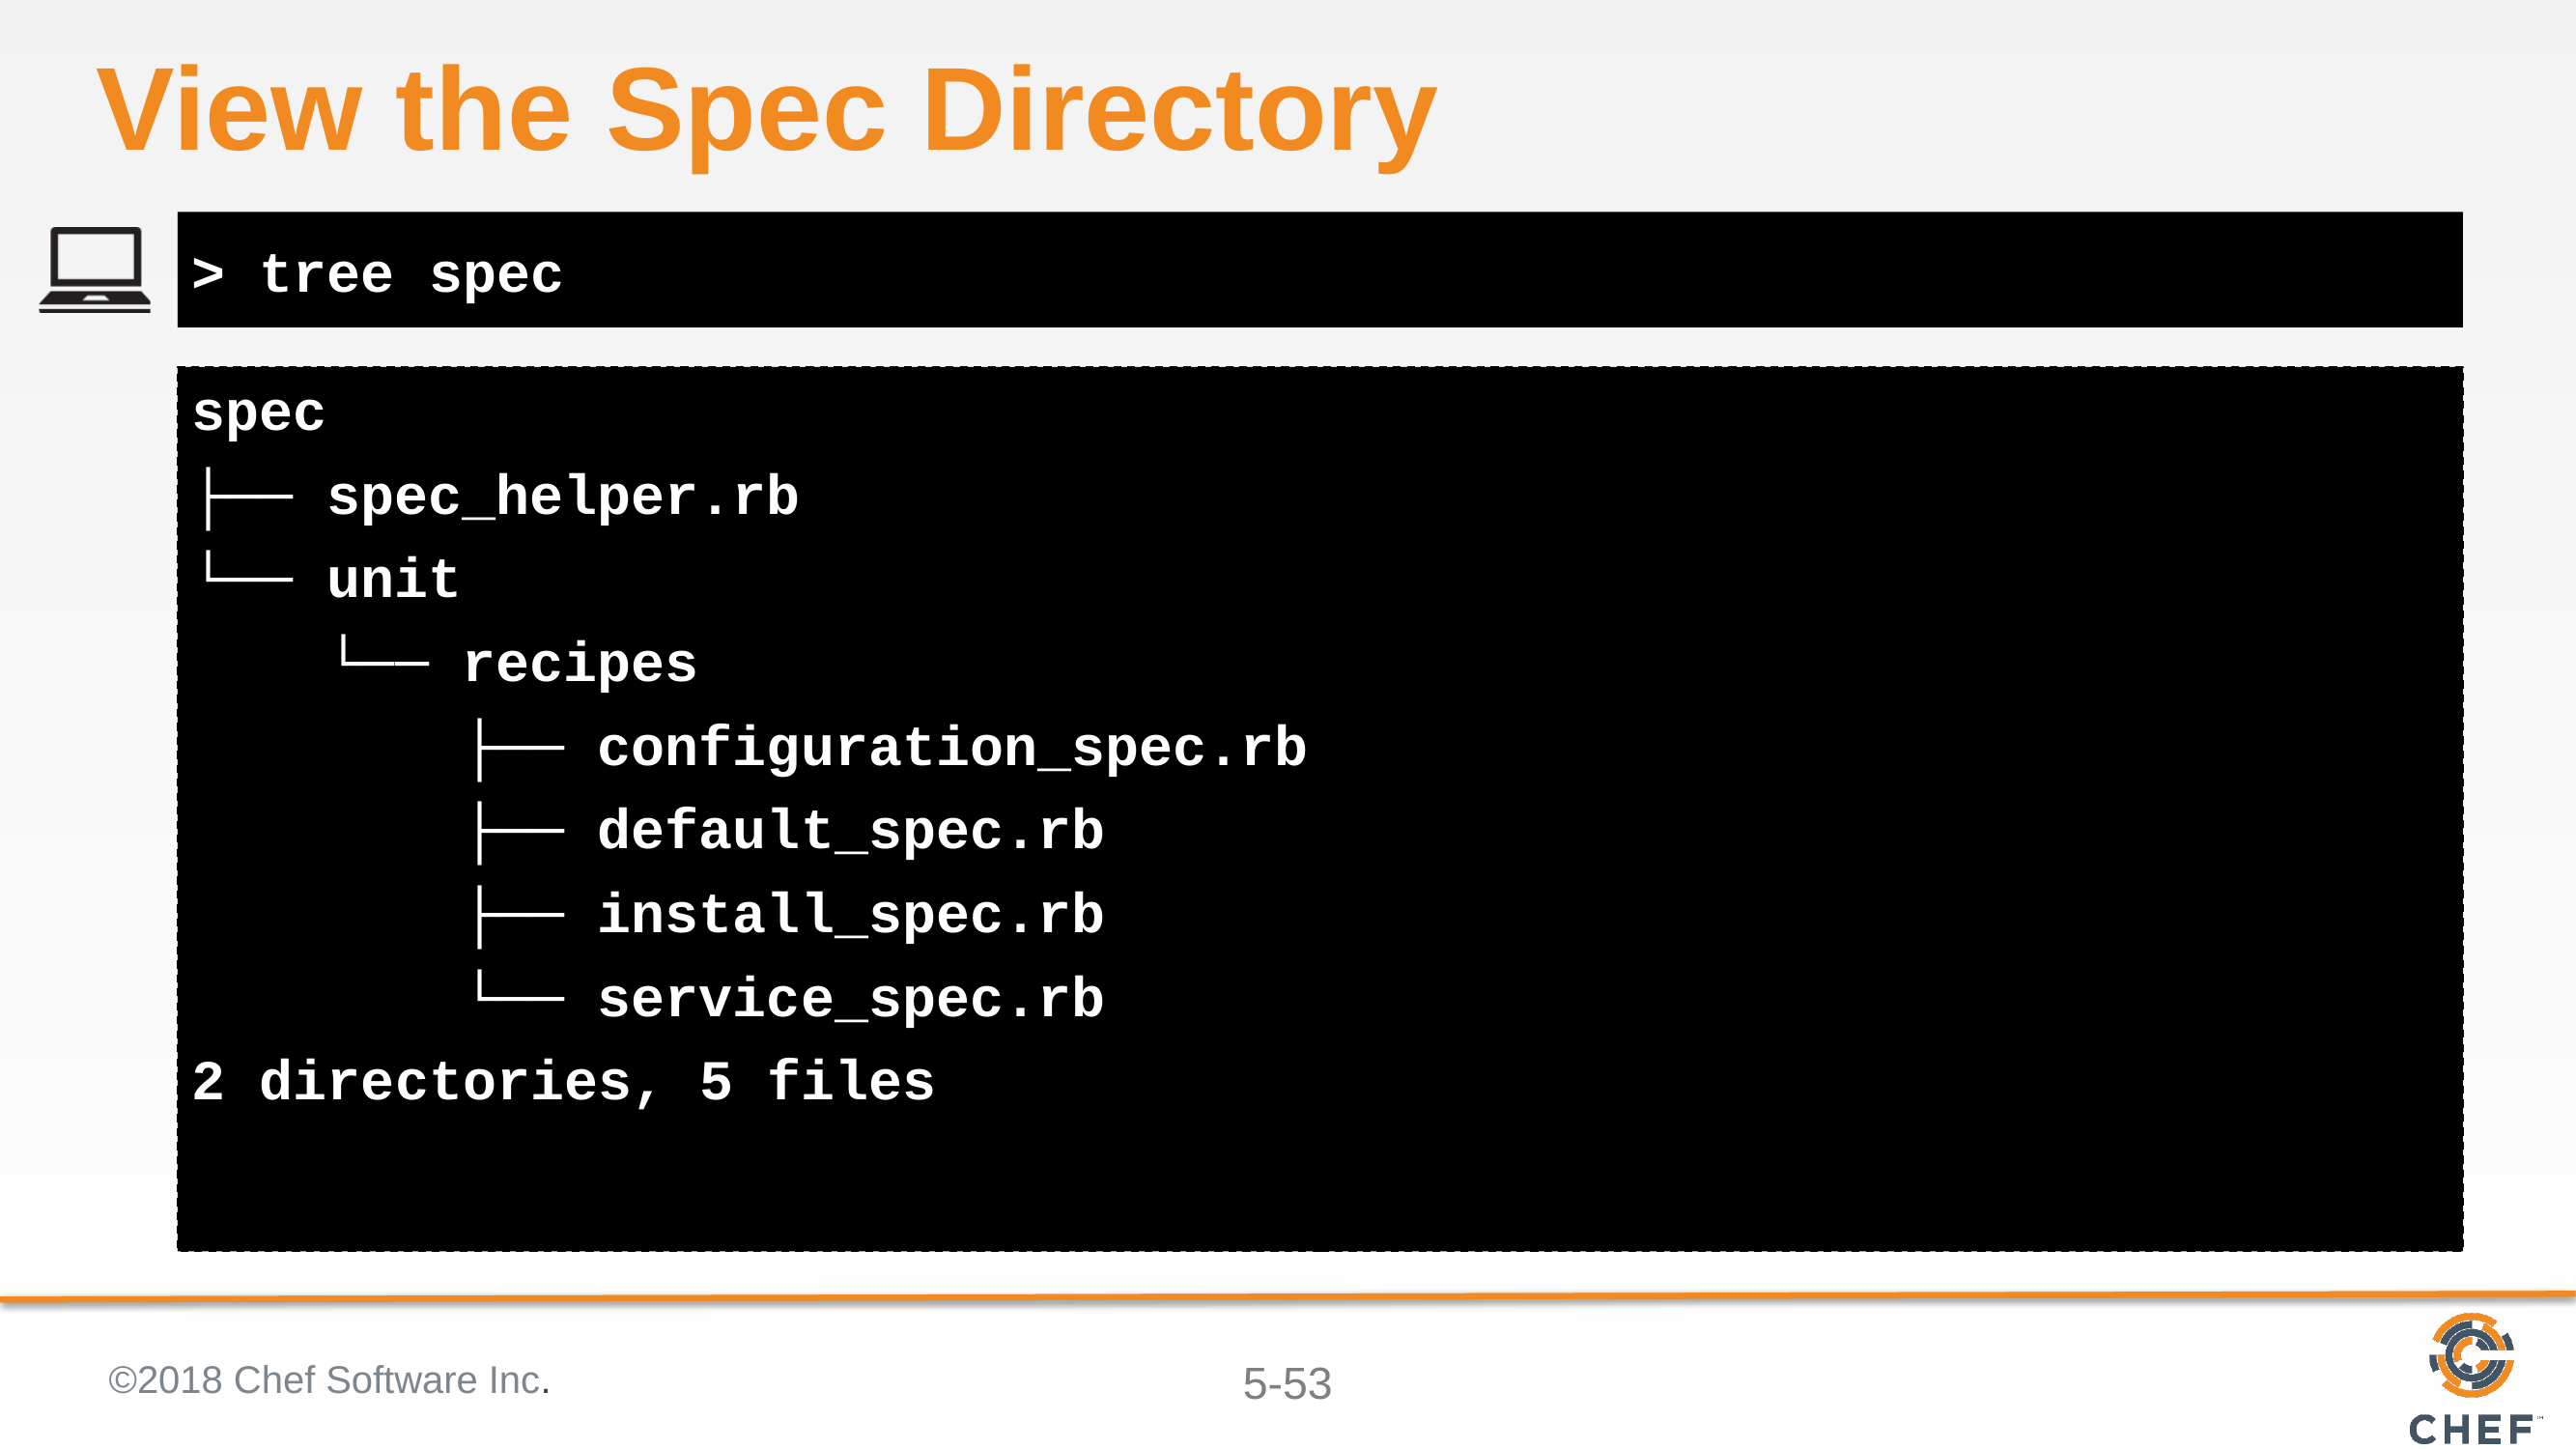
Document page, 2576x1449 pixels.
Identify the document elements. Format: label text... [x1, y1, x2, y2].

list > tree spec [177, 212, 2463, 327]
picture [2399, 1297, 2551, 1449]
title View the Spec Directory [96, 48, 2463, 180]
list spec ├── spec_helper.rb └── unit └── recipes ├── configuration_spec.rb ├── default_spec.rb ├── install_spec.rb └── service_spec.rb 2 directories, 5 files [177, 366, 2464, 1252]
